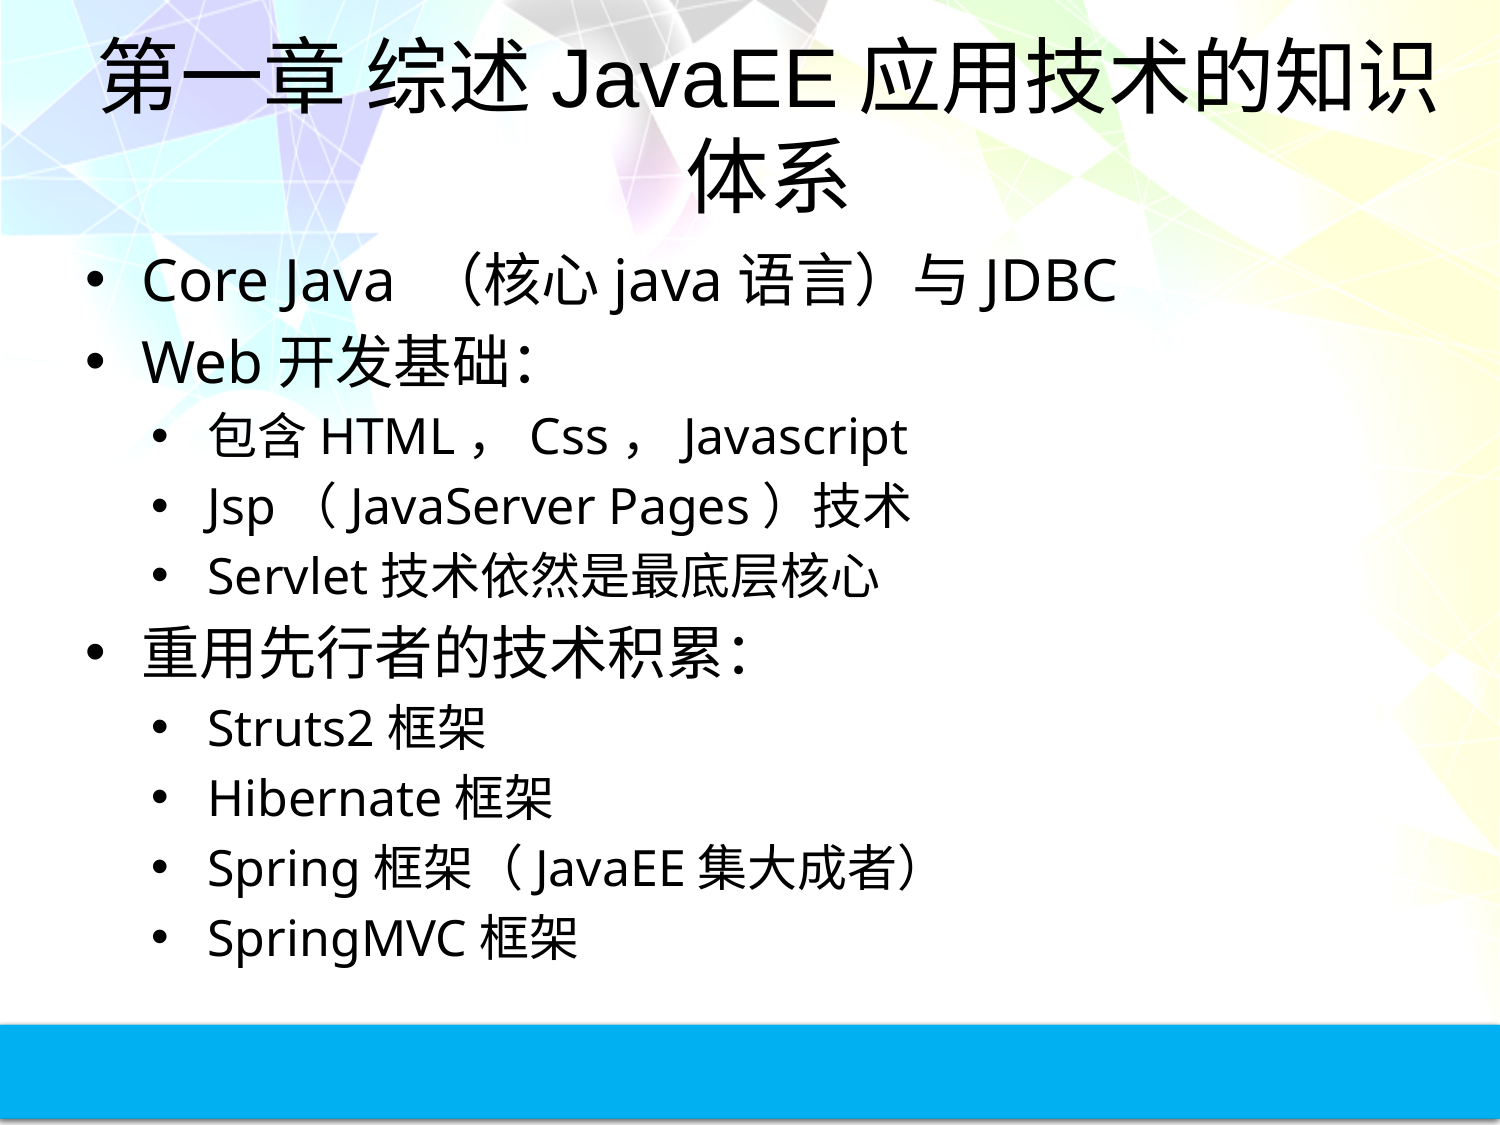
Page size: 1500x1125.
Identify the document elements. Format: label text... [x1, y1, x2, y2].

title 第一章 综述JavaEE应用技术的知识体系 [70, 17, 1468, 130]
list Core Java （核心java语言）与JDBC Web开发基础： 包含HTML，Css，Javascript Jsp（JavaServer Pages）技术 Servlet技术依然是最底层核心 重用先行者的技术积累： Struts2框架 Hibernate框架 Spring框架（JavaEE集大成者） SpringMVC框架 [70, 153, 1422, 897]
